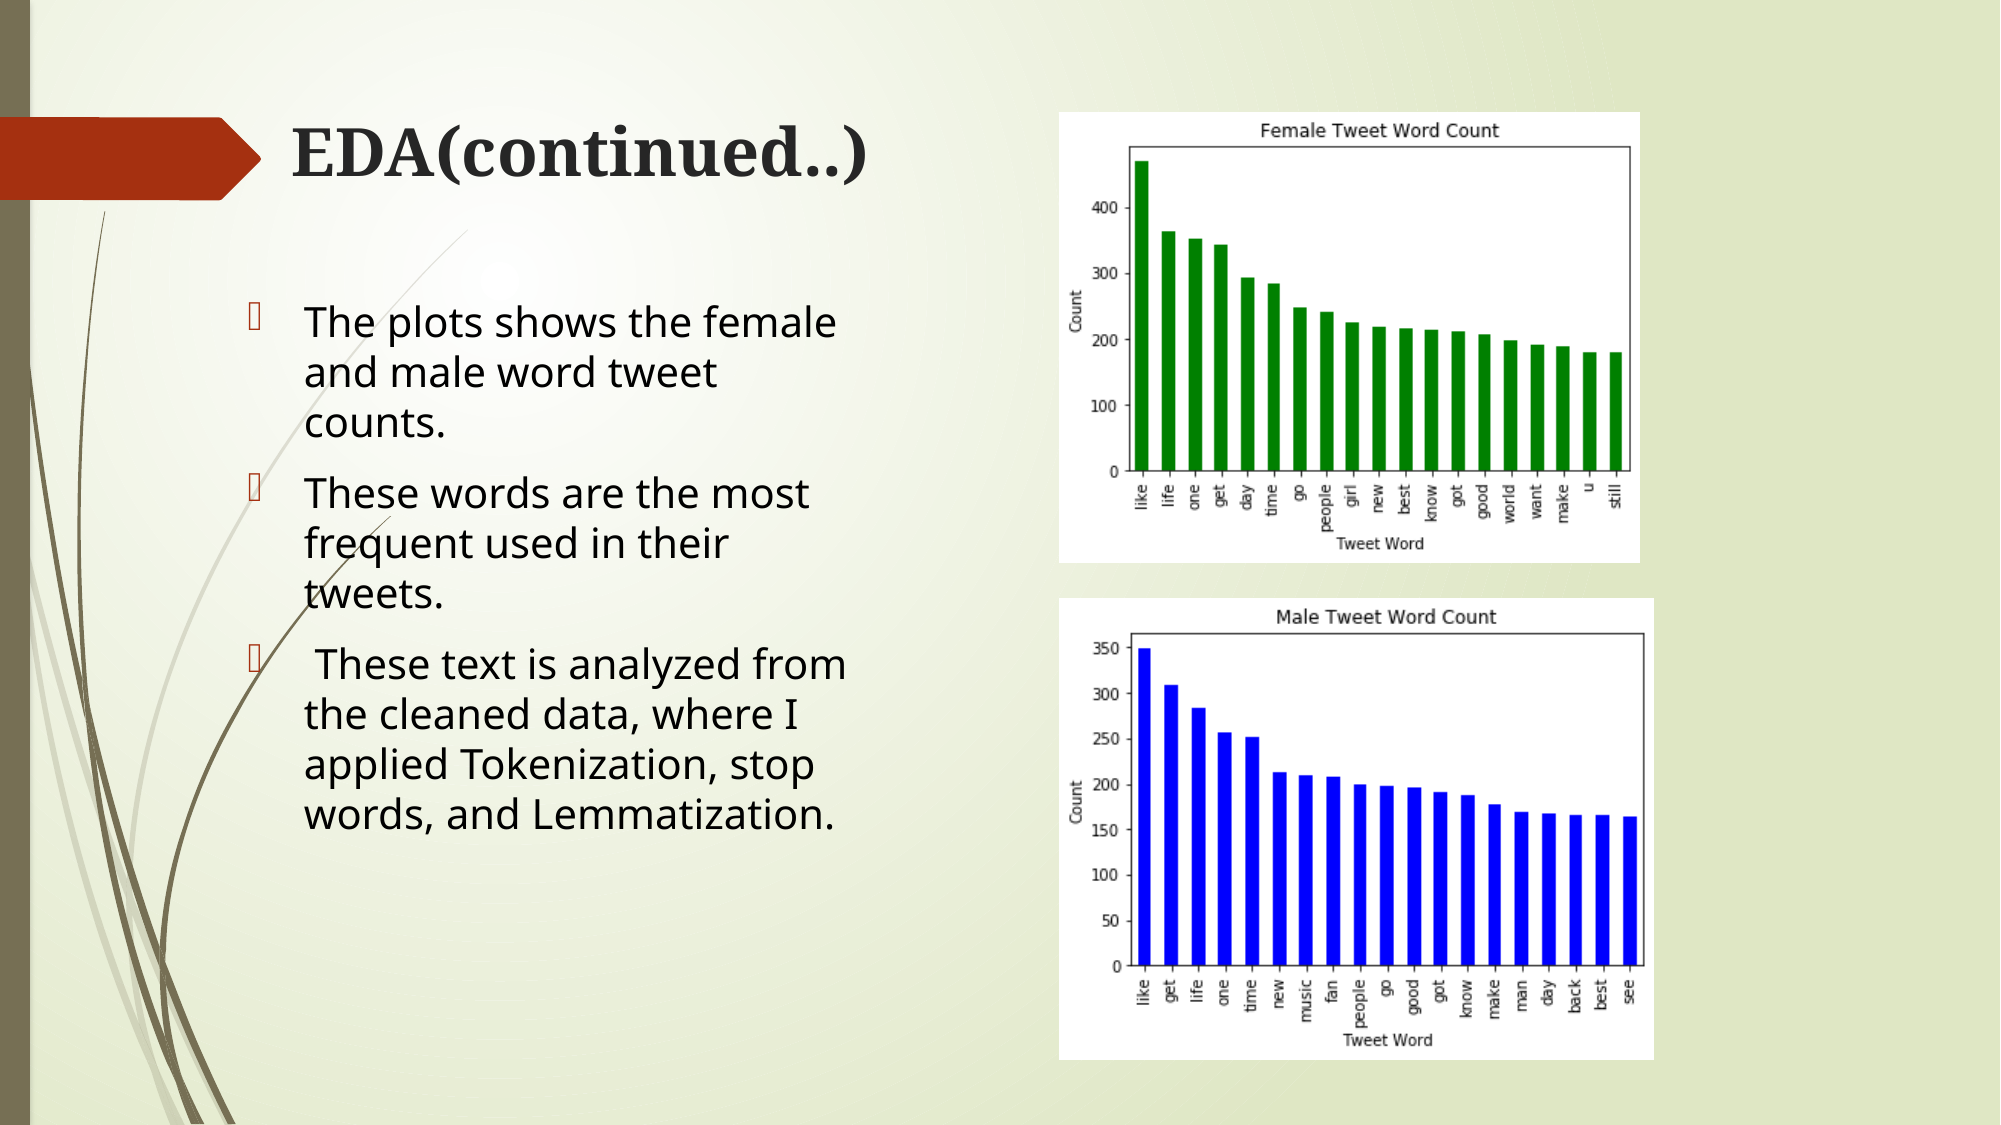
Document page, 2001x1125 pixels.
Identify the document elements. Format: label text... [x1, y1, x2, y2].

picture [1059, 598, 1654, 1060]
picture [1059, 112, 1640, 563]
list The plots shows the female and male word tweet counts. These words are the most frequent used in their tweets. These text is analyzed from the cleaned data, where I applied Tokenization, stop words, and Lemmatization. [232, 288, 878, 837]
title EDA(continued..) [276, 102, 956, 221]
